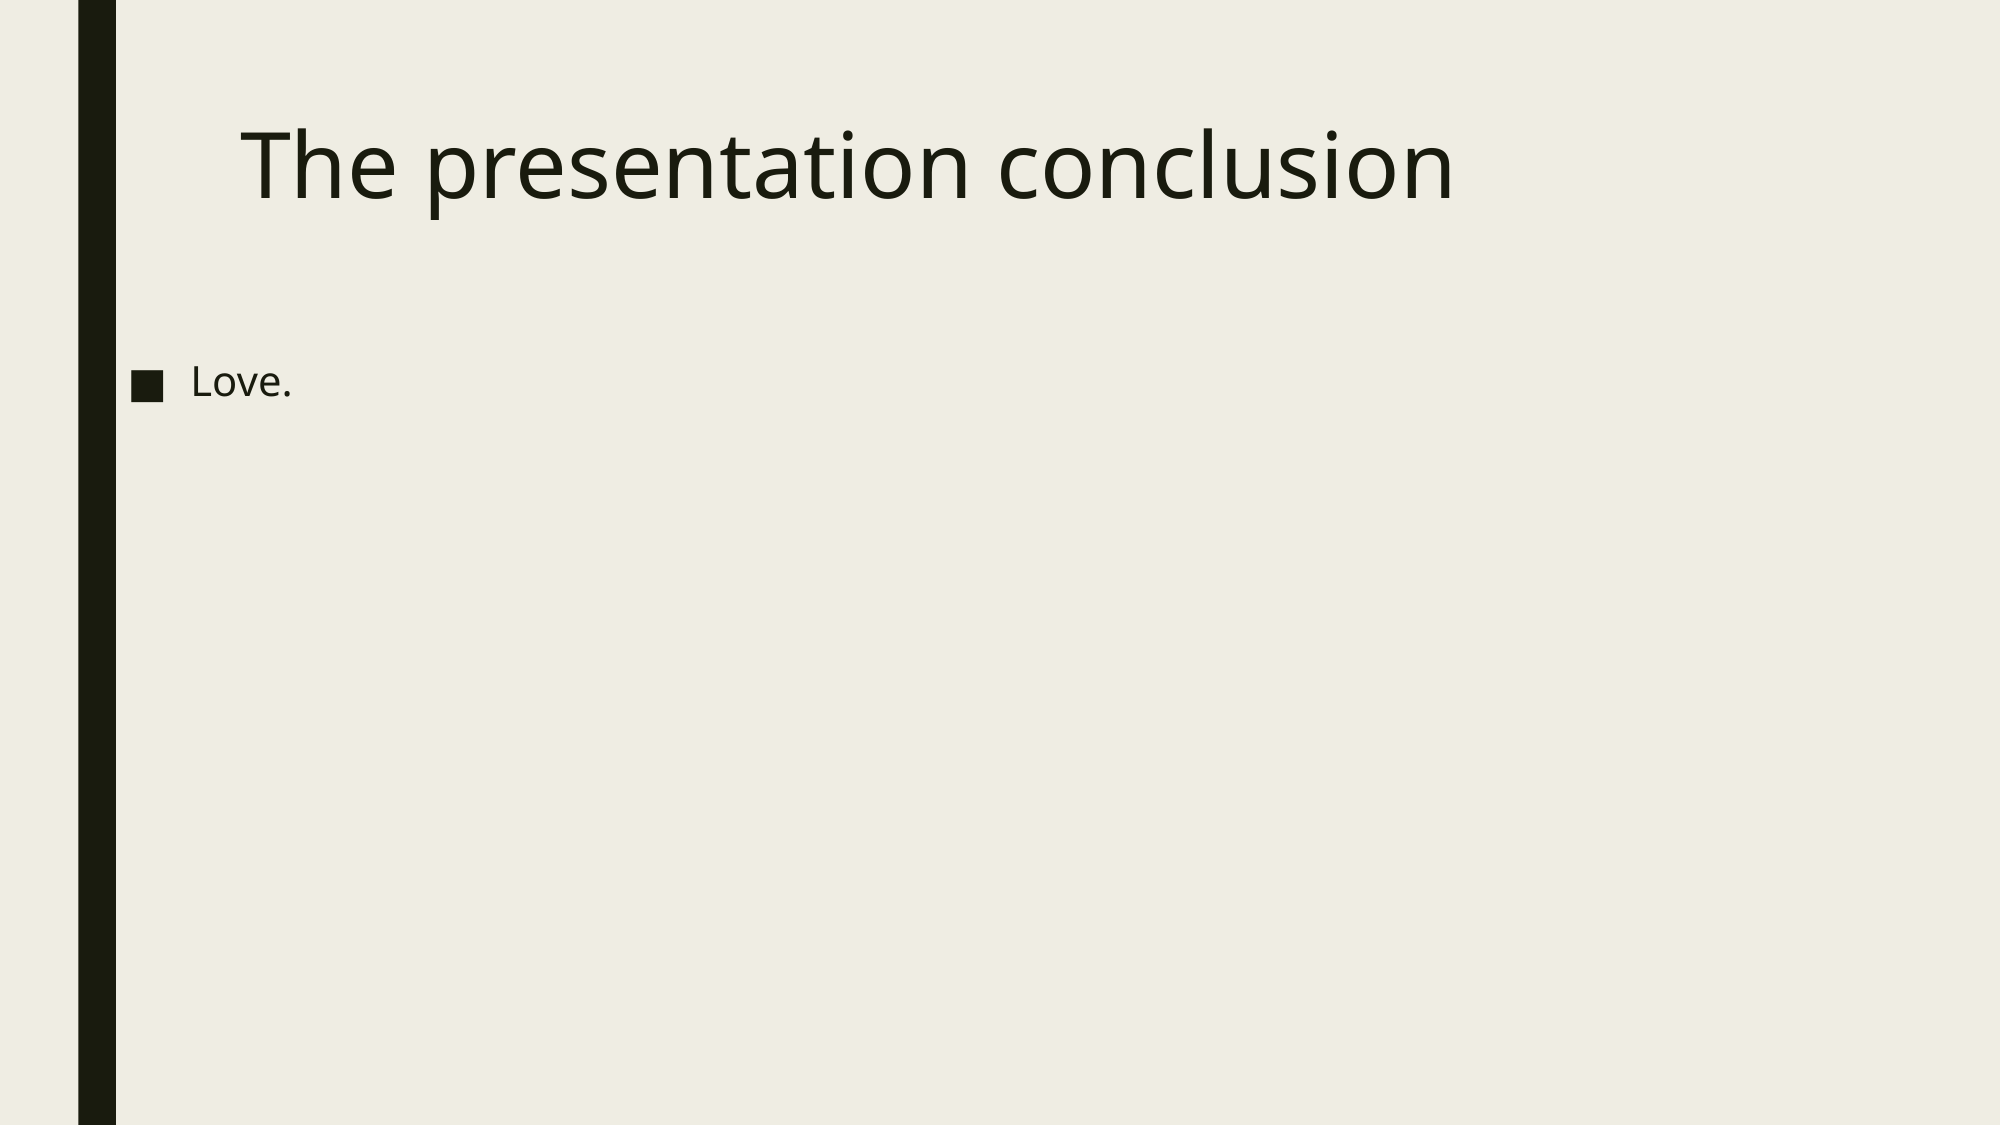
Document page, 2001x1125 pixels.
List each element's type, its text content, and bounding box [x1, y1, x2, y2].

title The presentation conclusion [225, 112, 1800, 357]
list Love. [112, 351, 1775, 579]
